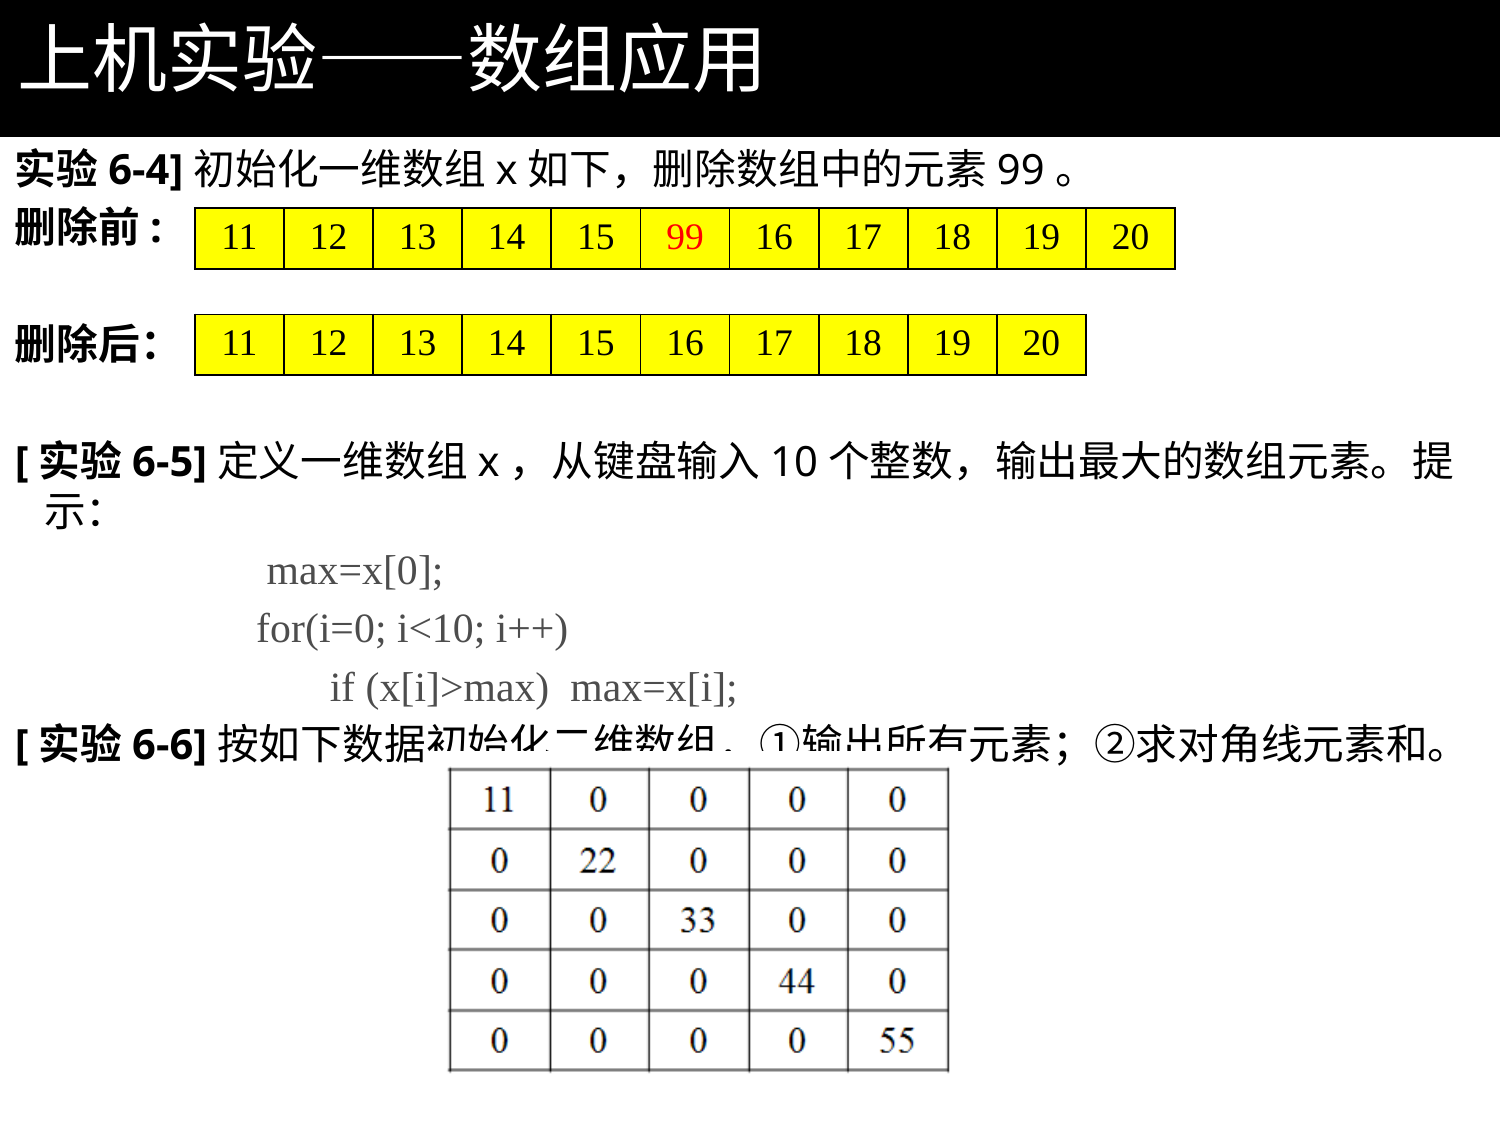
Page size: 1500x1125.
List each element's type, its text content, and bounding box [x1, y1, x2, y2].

table_header 12 [285, 315, 372, 374]
table_header 11 [196, 209, 283, 268]
table_header 16 [730, 209, 818, 268]
table_header 12 [285, 209, 372, 268]
table_header 15 [552, 209, 640, 268]
picture [431, 751, 965, 1090]
list 实验6-4]初始化一维数组x如下，删除数组中的元素99。 删除前: 删除后： [实验6-5]定义一维数组x，从键盘输入10个整数，输出最大的数组元素。提示： max=x[0]; for(i=0; i<10; i++) if (x[i]>max) max=x[i]; [实验6-6]按如下数据初始化二维数组，①输出所有元素；②求对角线元素和。 [0, 135, 1500, 1125]
table_header 14 [463, 315, 550, 374]
table_header 11 [196, 315, 283, 374]
table_header 16 [641, 315, 729, 374]
table_header 20 [998, 315, 1085, 374]
table_header 15 [552, 315, 640, 374]
table_header 18 [909, 209, 996, 268]
table_header 19 [998, 209, 1085, 268]
table_header 13 [374, 315, 461, 374]
table_header 19 [909, 315, 996, 374]
table_header 99 [641, 209, 729, 268]
text_box 上机实验——数组应用 [2, 4, 1497, 132]
table_header 13 [374, 209, 461, 268]
table_header 17 [730, 315, 818, 374]
table_header 17 [820, 209, 907, 268]
table_header 18 [820, 315, 907, 374]
table_header 20 [1087, 209, 1174, 268]
table_header 14 [463, 209, 550, 268]
